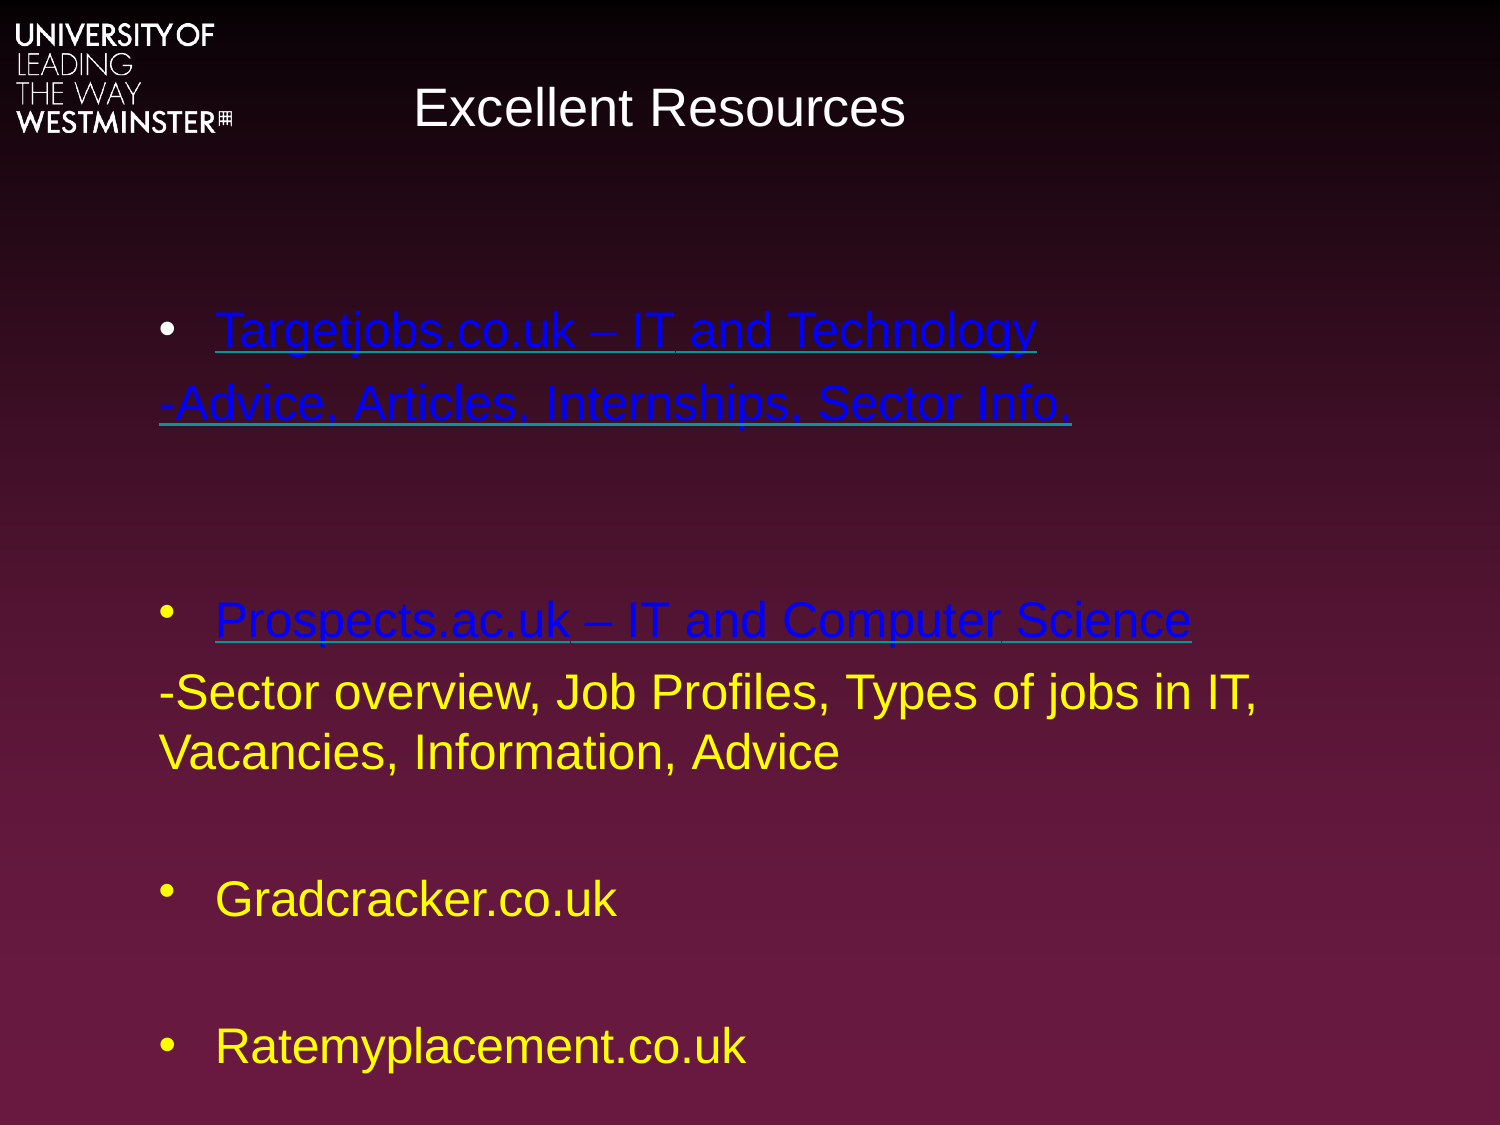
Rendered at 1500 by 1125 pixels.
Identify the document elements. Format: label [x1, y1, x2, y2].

text_box [0, 0, 1500, 1125]
